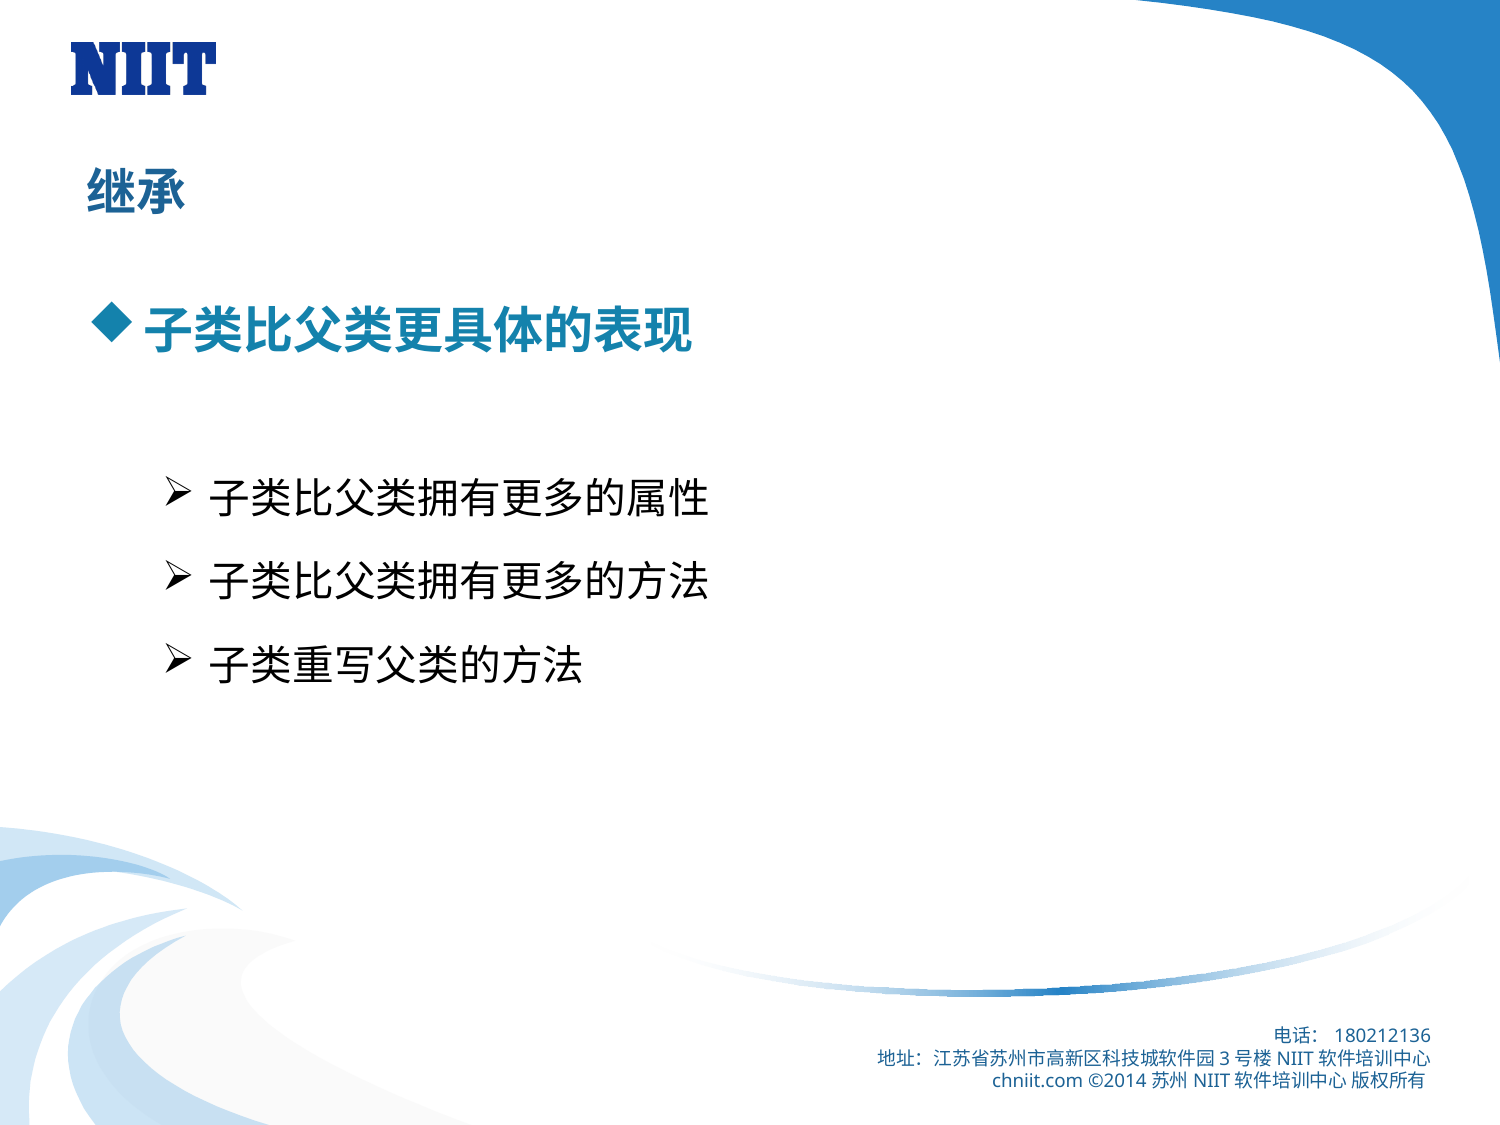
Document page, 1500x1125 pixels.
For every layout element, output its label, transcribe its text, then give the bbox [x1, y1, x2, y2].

list 子类比父类更具体的表现 子类比父类拥有更多的属性 子类比父类拥有更多的方法 子类重写父类的方法 [72, 291, 1425, 983]
picture [71, 42, 216, 95]
title 继承 [71, 131, 1422, 250]
